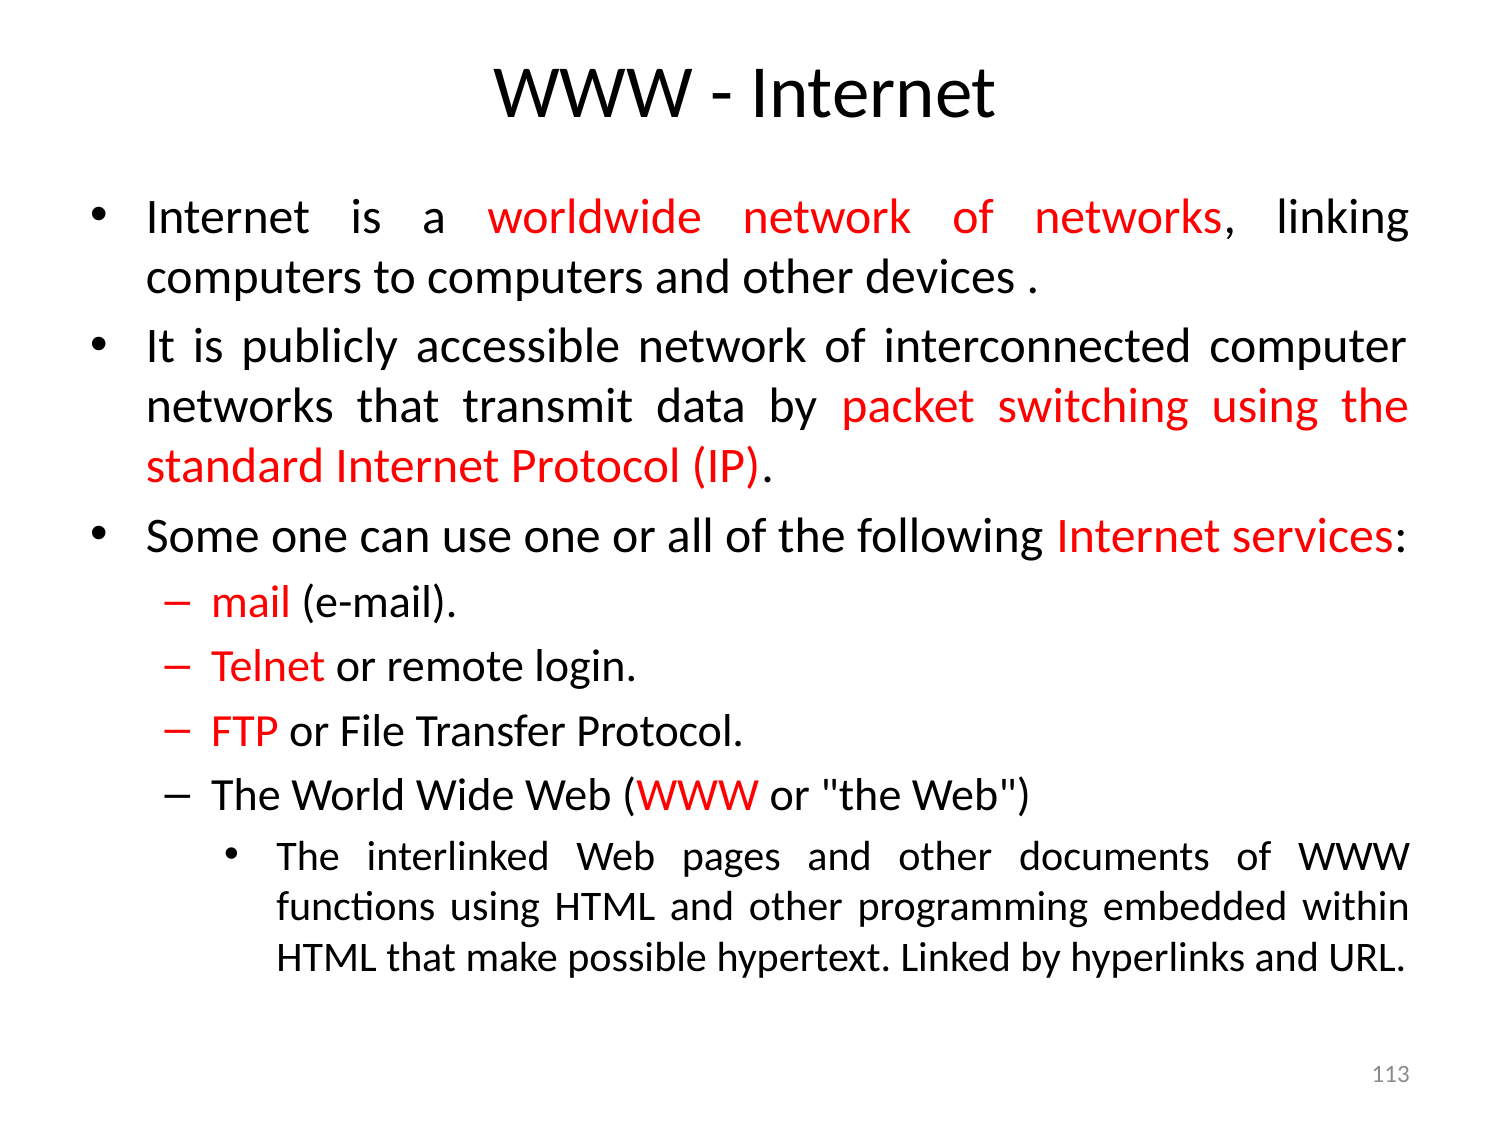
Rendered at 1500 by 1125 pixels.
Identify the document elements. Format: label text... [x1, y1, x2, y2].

list Internet is a worldwide network of networks, linking computers to computers and other devices . It is publicly accessible network of interconnected computer networks that transmit data by packet switching using the standard Internet Protocol (IP). Some one can use one or all of the following Internet services: mail (e-mail). Telnet or remote login. FTP or File Transfer Protocol. The World Wide Web (WWW or "the Web") The interlinked Web pages and other documents of WWW functions using HTML and other programming embedded within HTML that make possible hypertext. Linked by hyperlinks and URL. [75, 175, 1425, 1005]
title WWW - Internet [70, 35, 1421, 141]
slide_number 113 [1074, 1042, 1425, 1103]
